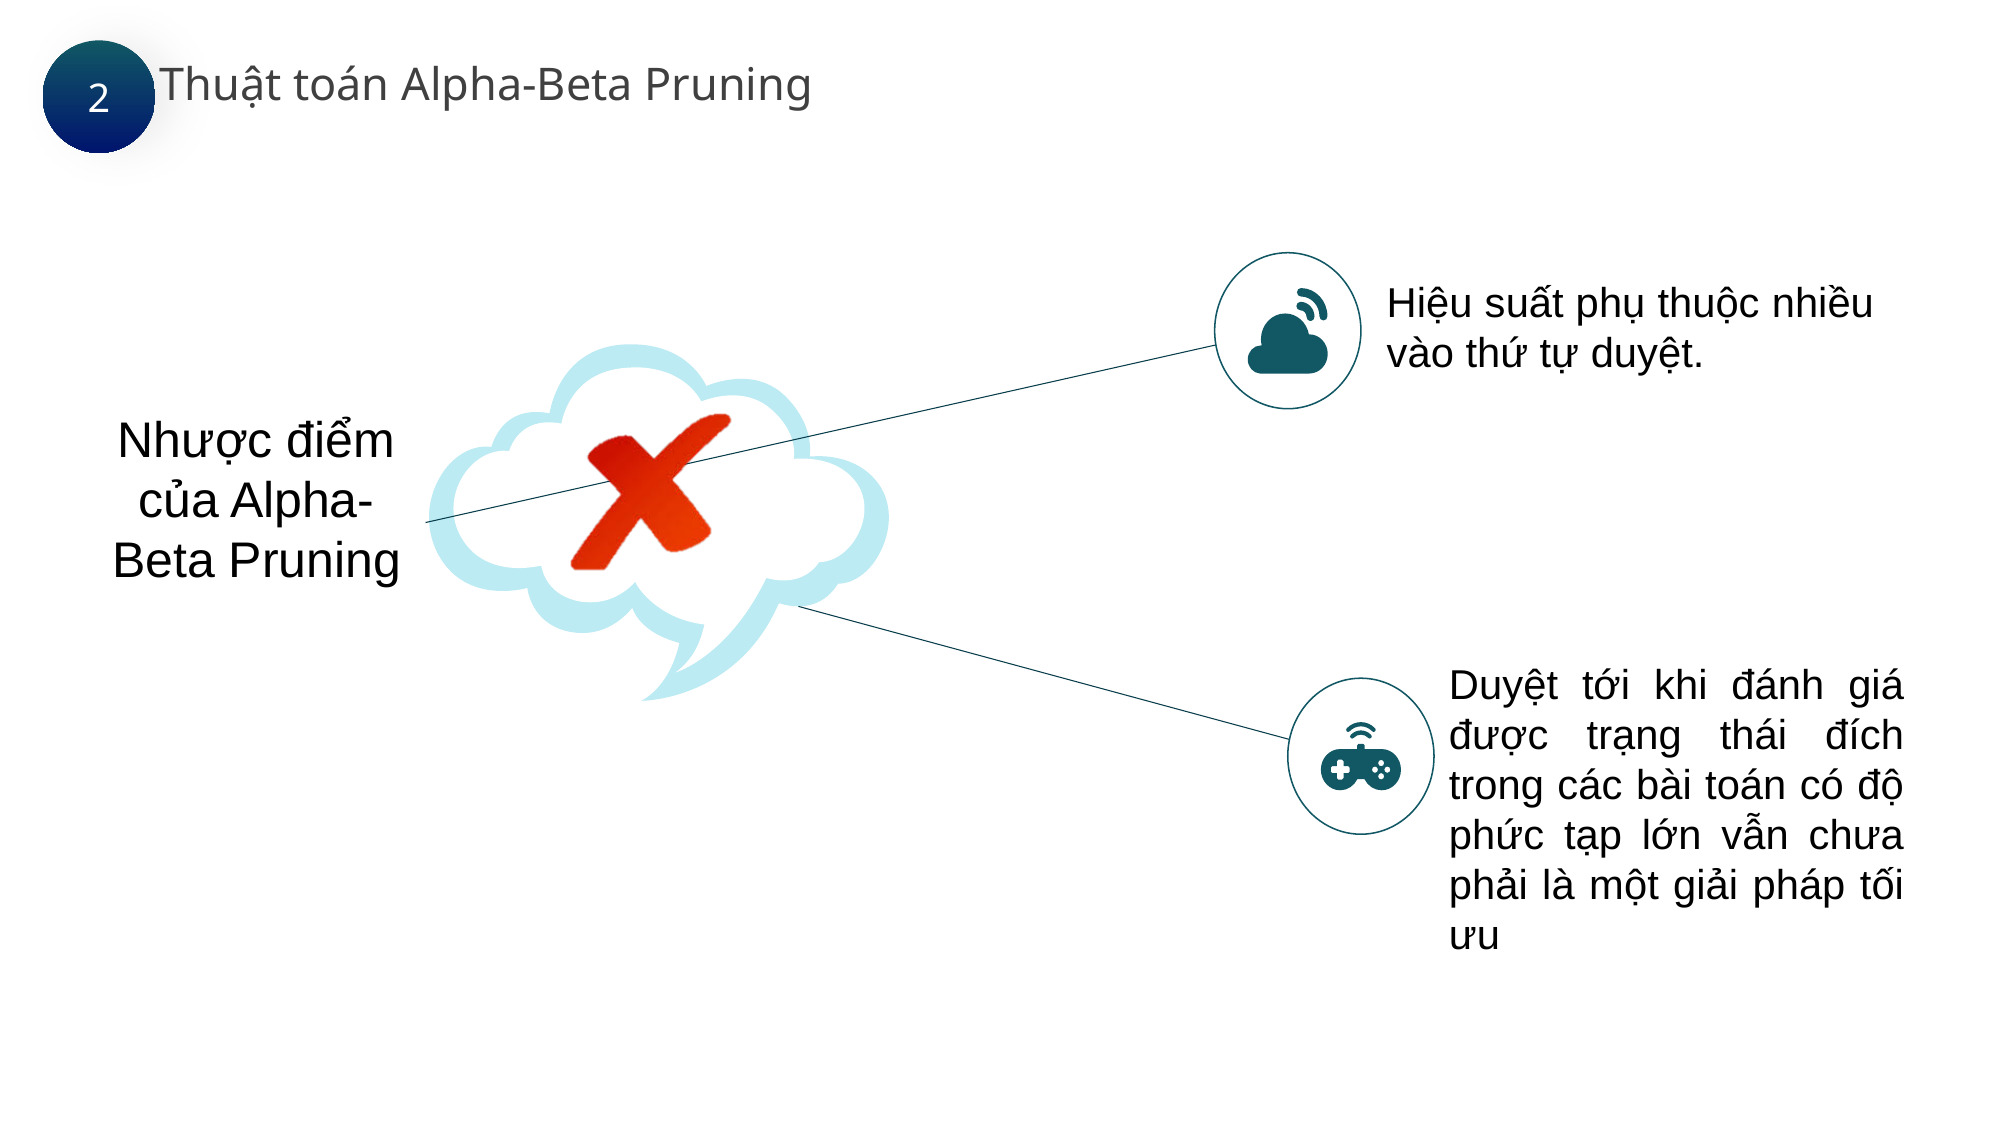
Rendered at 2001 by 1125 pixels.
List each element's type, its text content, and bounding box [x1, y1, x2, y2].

text_box Thuật toán Alpha-Beta Pruning [148, 50, 953, 153]
picture [549, 352, 778, 595]
text_box 2 [41, 39, 148, 154]
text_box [83, 252, 1920, 950]
